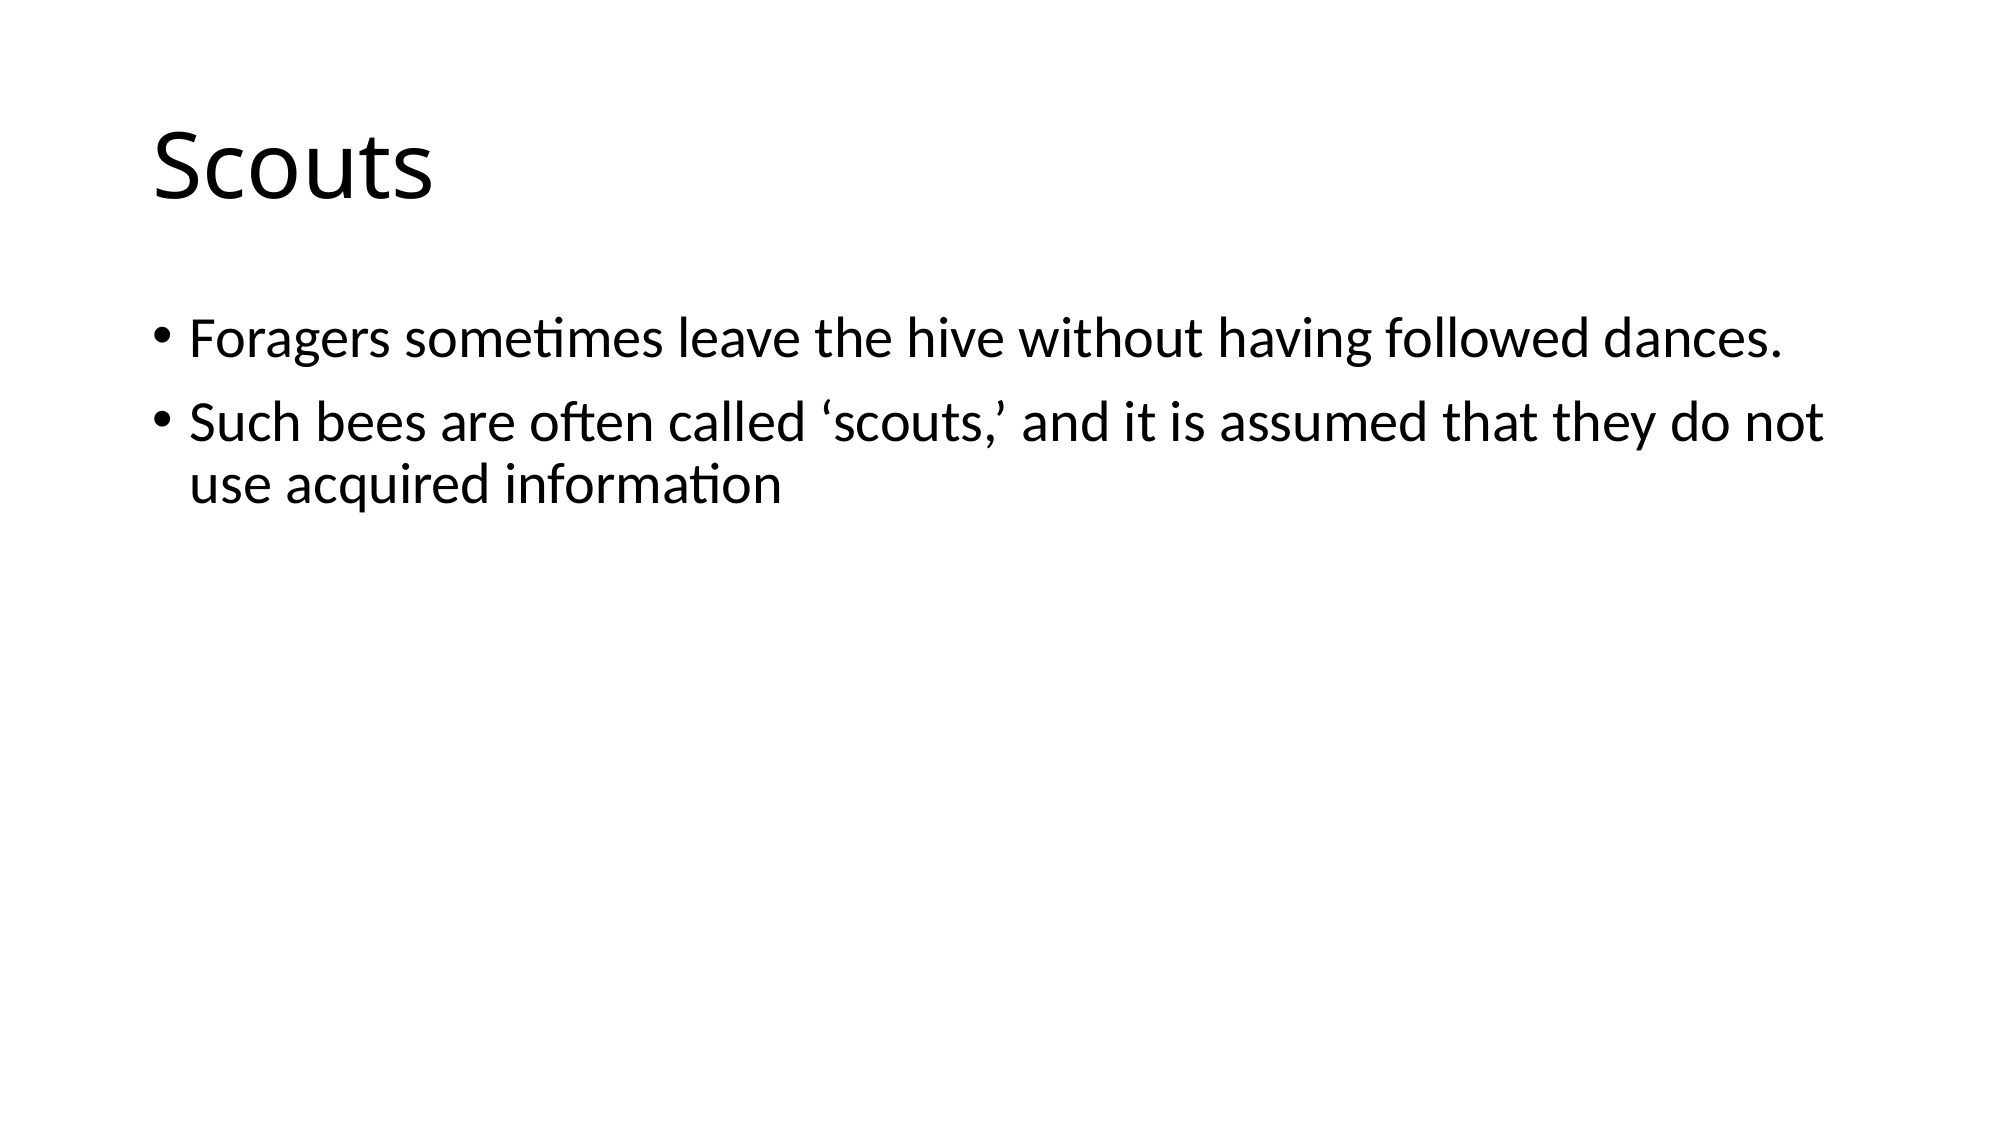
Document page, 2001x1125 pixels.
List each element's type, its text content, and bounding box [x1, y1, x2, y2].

title Scouts [137, 59, 1863, 278]
list Foragers sometimes leave the hive without having followed dances. Such bees are often called ‘scouts,’ and it is assumed that they do not use acquired information [137, 299, 1863, 1014]
